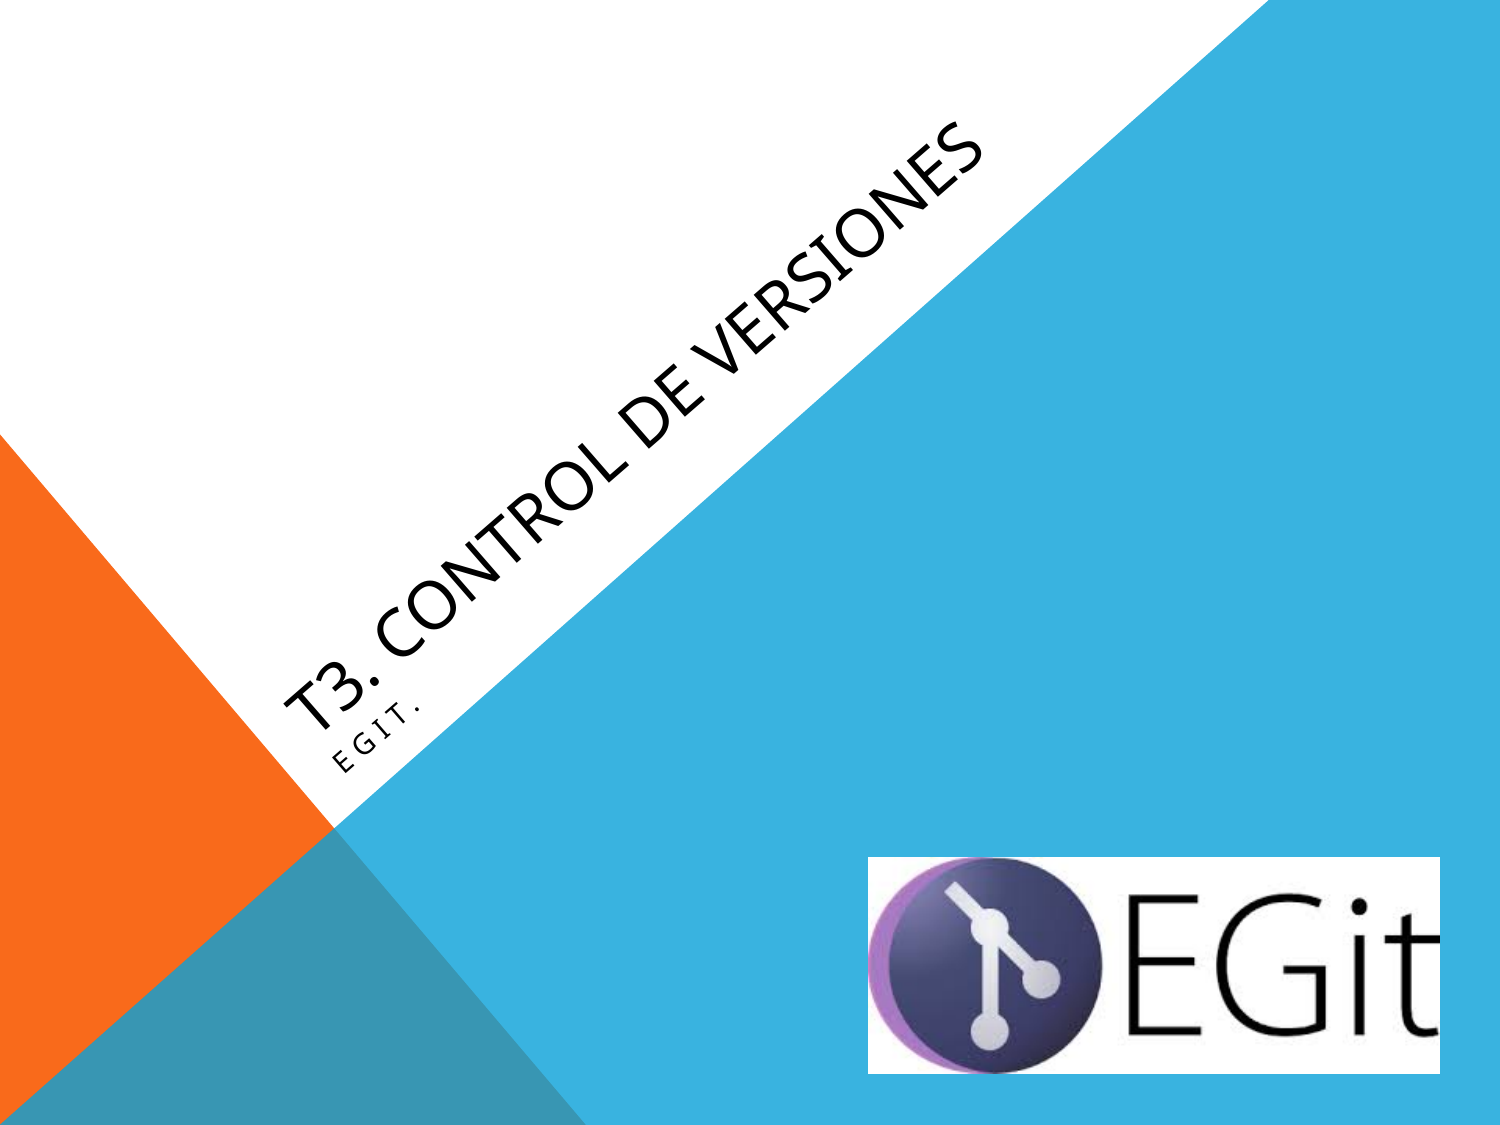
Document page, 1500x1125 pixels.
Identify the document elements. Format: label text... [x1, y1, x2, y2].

subtitle egit. [312, 61, 1154, 804]
title T3. control de versiones [182, 4, 1012, 761]
picture [867, 857, 1441, 1074]
